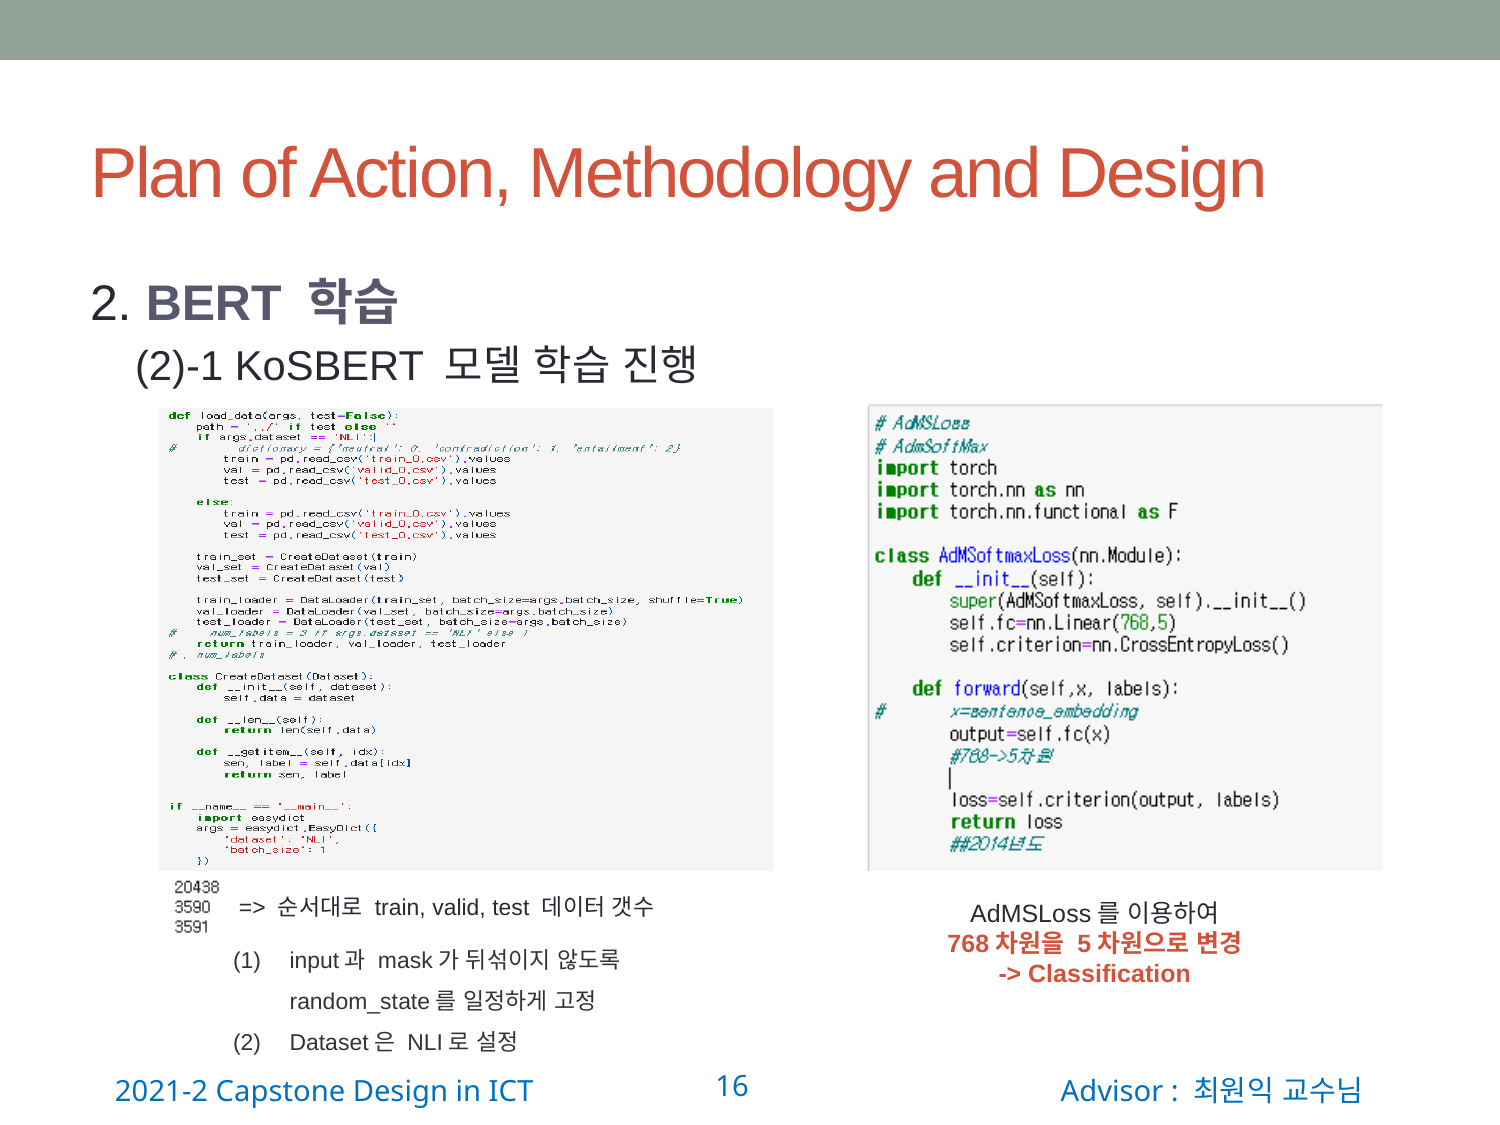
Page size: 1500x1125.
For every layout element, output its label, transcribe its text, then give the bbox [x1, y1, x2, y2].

picture [857, 402, 1383, 871]
text_box AdMSLoss를 이용하여 768차원을 5차원으로 변경 -> Classification [864, 890, 1326, 996]
text_box => 순서대로 train, valid, test 데이터 갯수 [245, 885, 670, 928]
text_box input과 mask가 뒤섞이지 않도록 random_state를 일정하게 고정 Dataset은 NLI로 설정 [218, 924, 761, 1063]
picture [161, 875, 237, 939]
picture [159, 408, 774, 871]
title Plan of Action, Methodology and Design [75, 87, 1425, 250]
list 2. BERT 학습 (2)-1 KoSBERT 모델 학습 진행 [75, 262, 1459, 1063]
